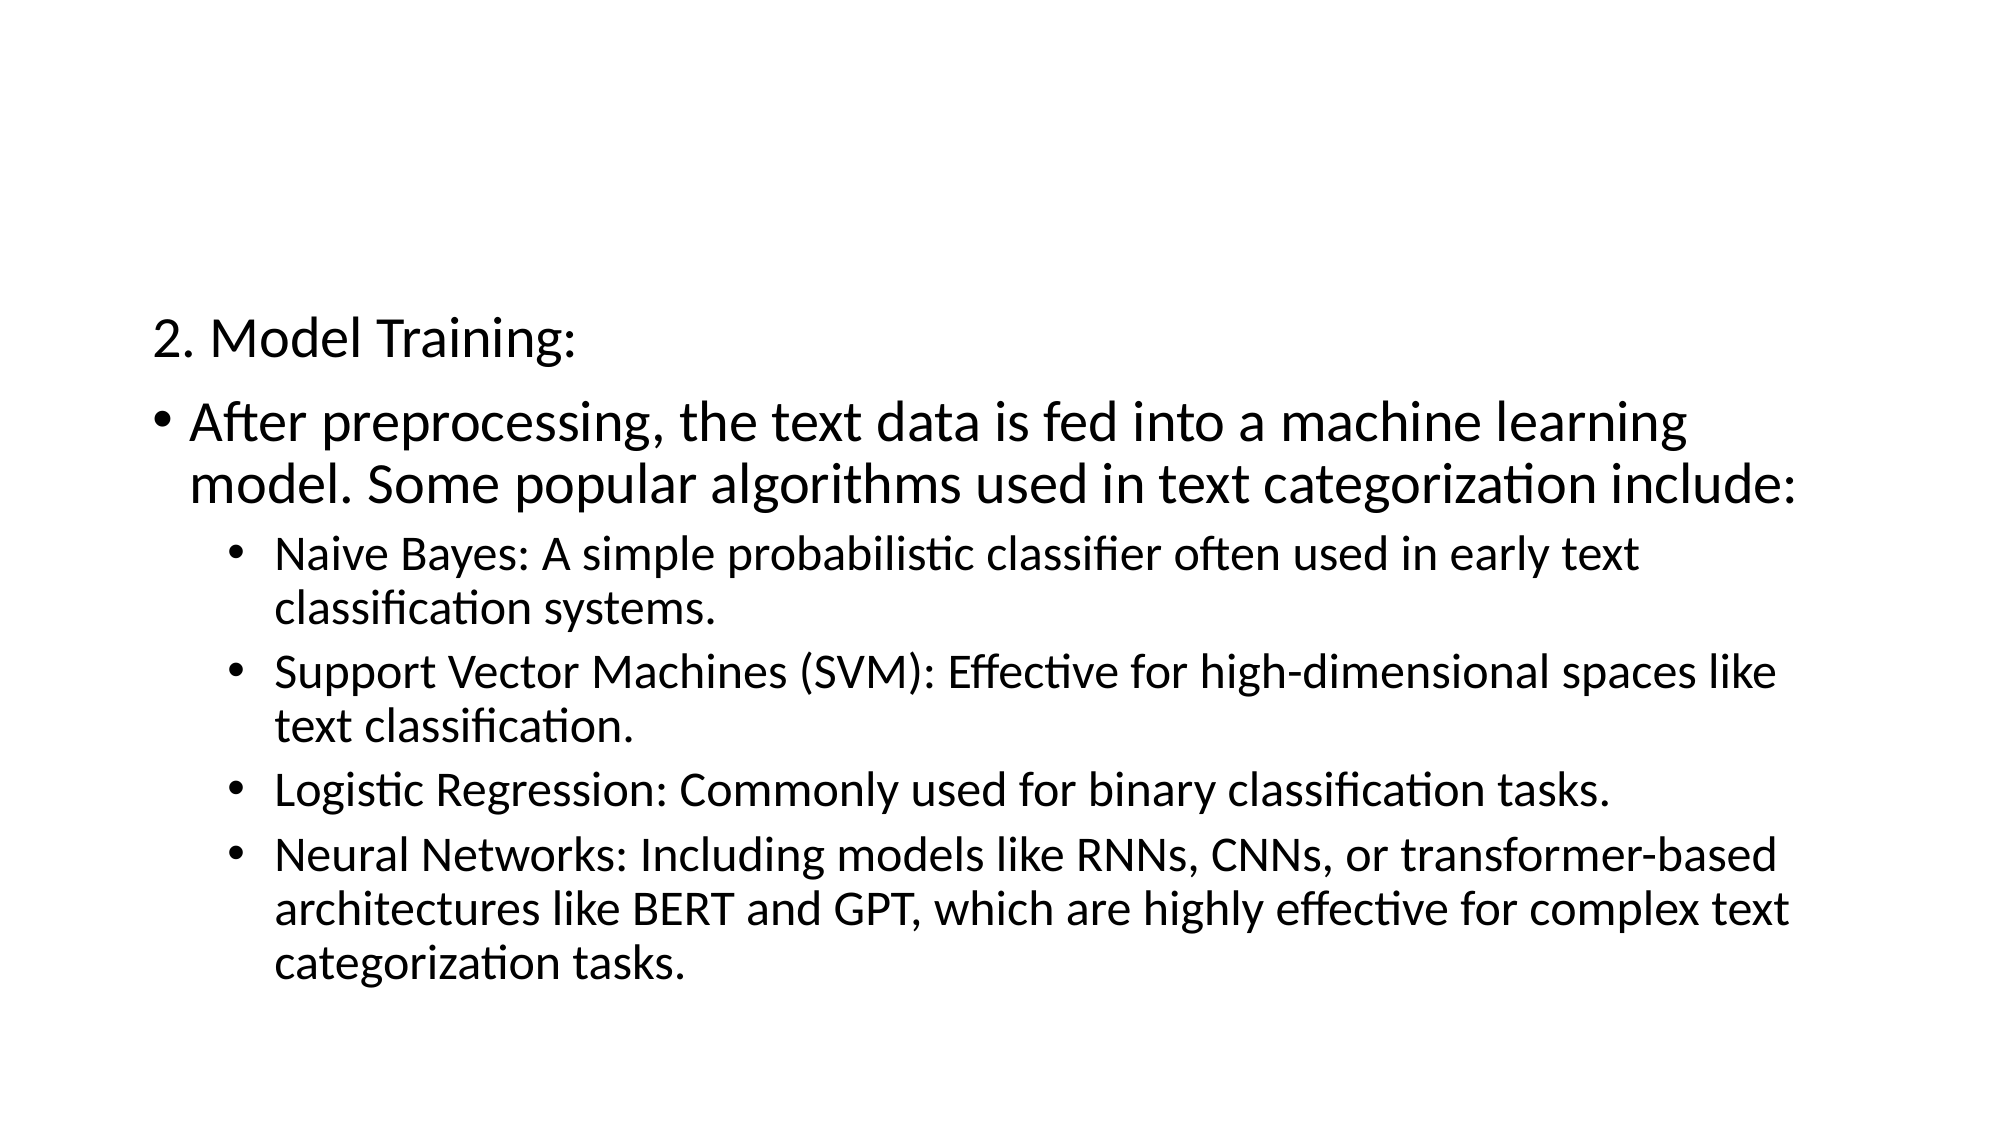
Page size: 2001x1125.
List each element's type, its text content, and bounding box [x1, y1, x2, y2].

list 2. Model Training: After preprocessing, the text data is fed into a machine learning model. Some popular algorithms used in text categorization include: Naive Bayes: A simple probabilistic classifier often used in early text classification systems. Support Vector Machines (SVM): Effective for high-dimensional spaces like text classification. Logistic Regression: Commonly used for binary classification tasks. Neural Networks: Including models like RNNs, CNNs, or transformer-based architectures like BERT and GPT, which are highly effective for complex text categorization tasks. [137, 299, 1863, 1014]
